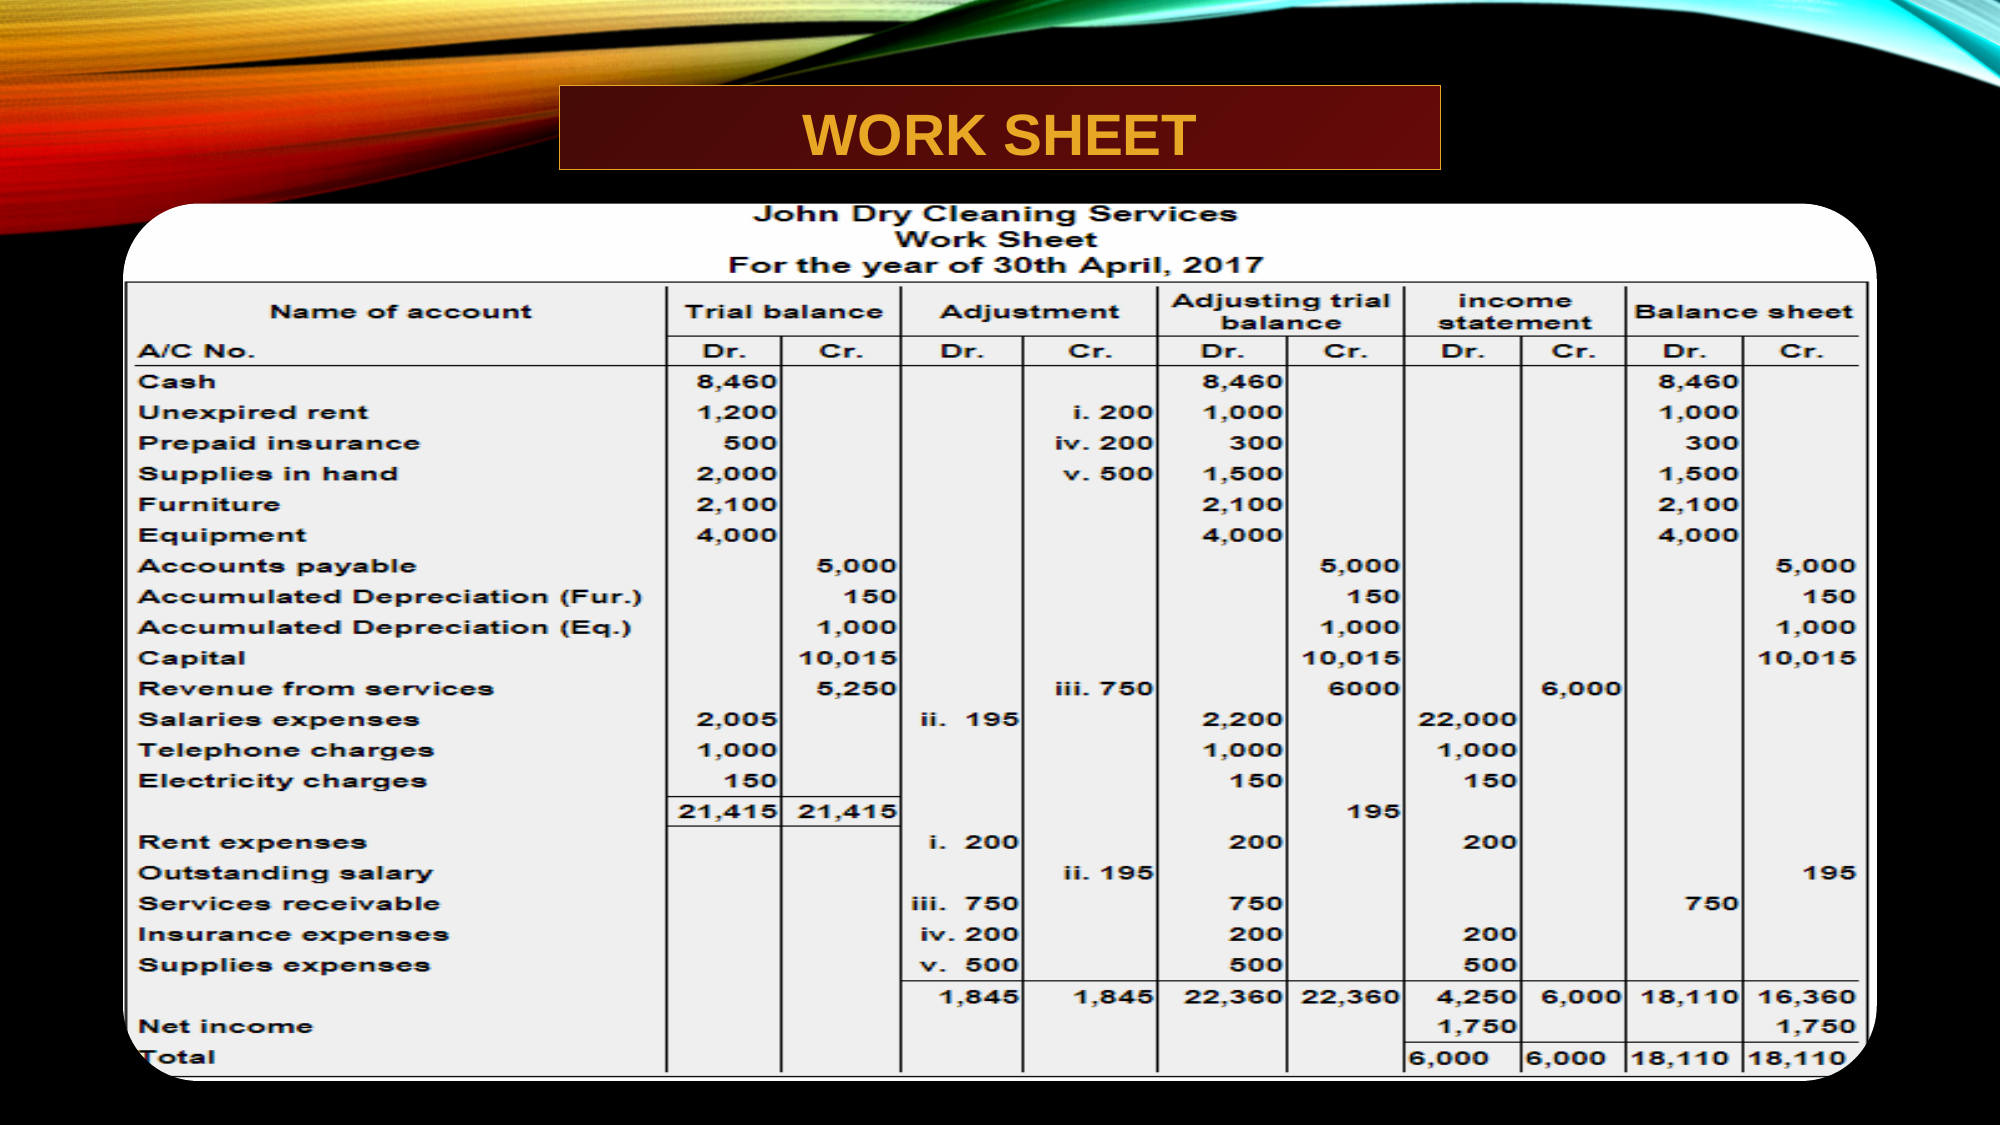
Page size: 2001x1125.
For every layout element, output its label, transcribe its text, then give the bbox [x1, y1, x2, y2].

text_box Work Sheet [559, 85, 1441, 170]
picture [0, 0, 2000, 1082]
